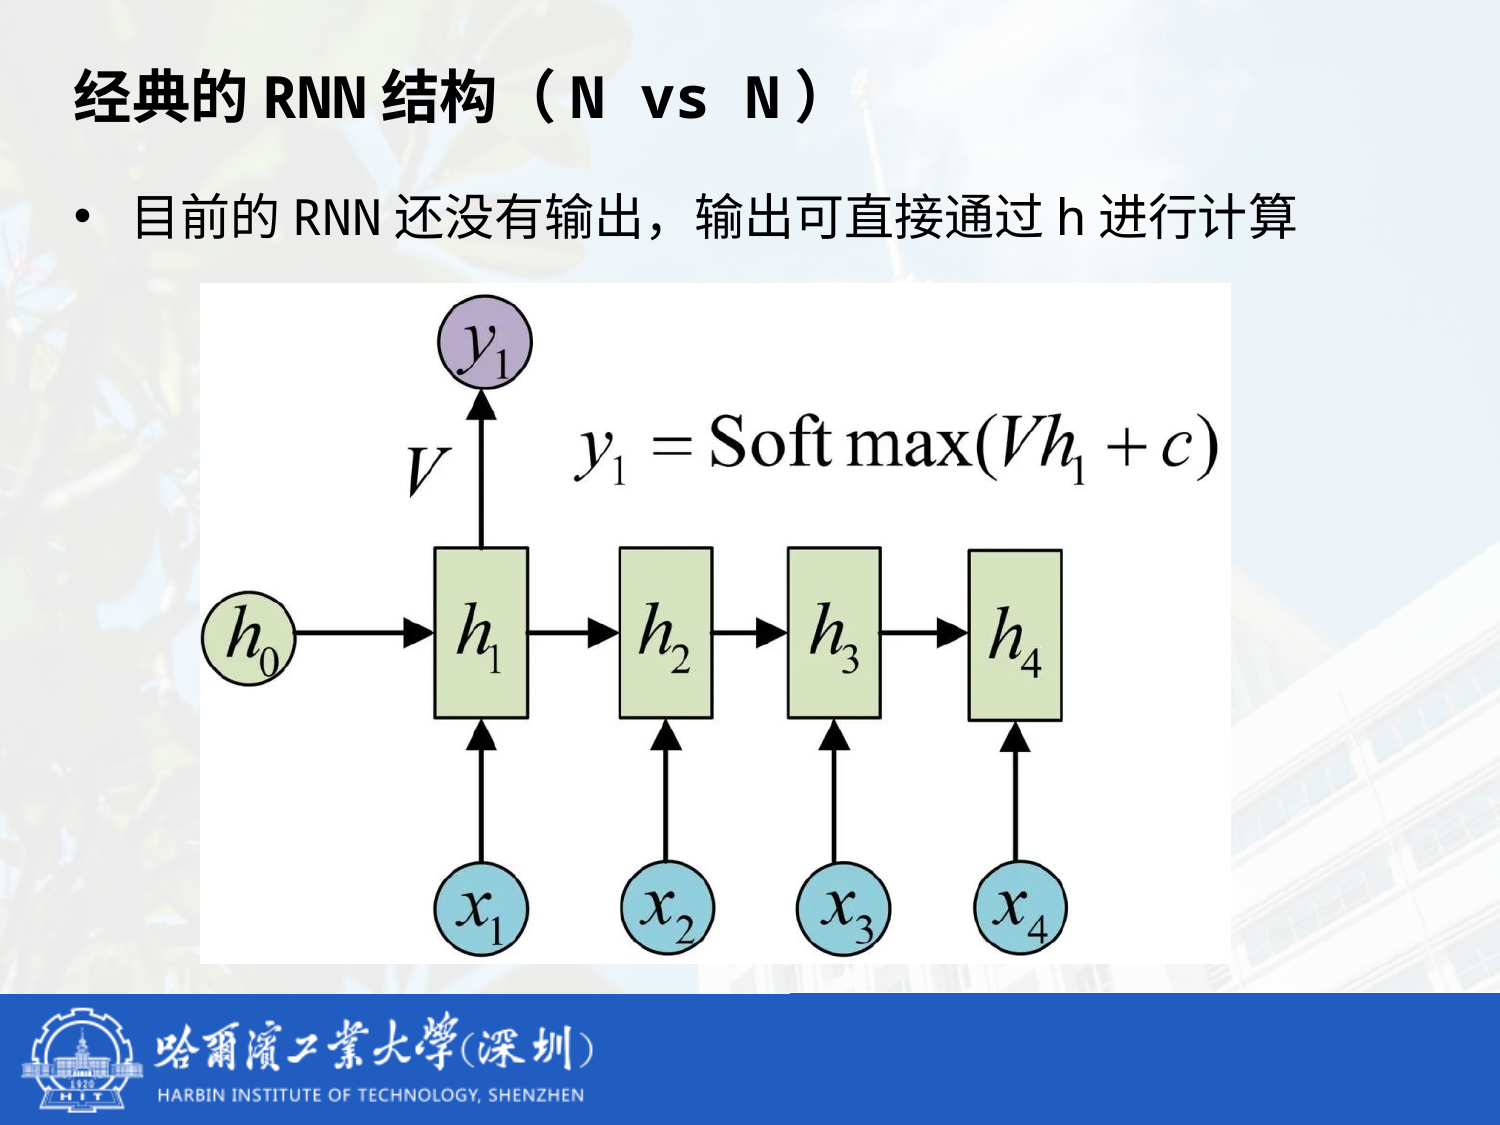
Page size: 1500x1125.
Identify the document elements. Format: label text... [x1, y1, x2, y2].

picture [200, 283, 1231, 964]
picture [0, 992, 1500, 1125]
text_box 经典的RNN结构（N vs N） [59, 17, 1441, 138]
text_box 目前的RNN还没有输出，输出可直接通过h进行计算 [59, 147, 1441, 253]
